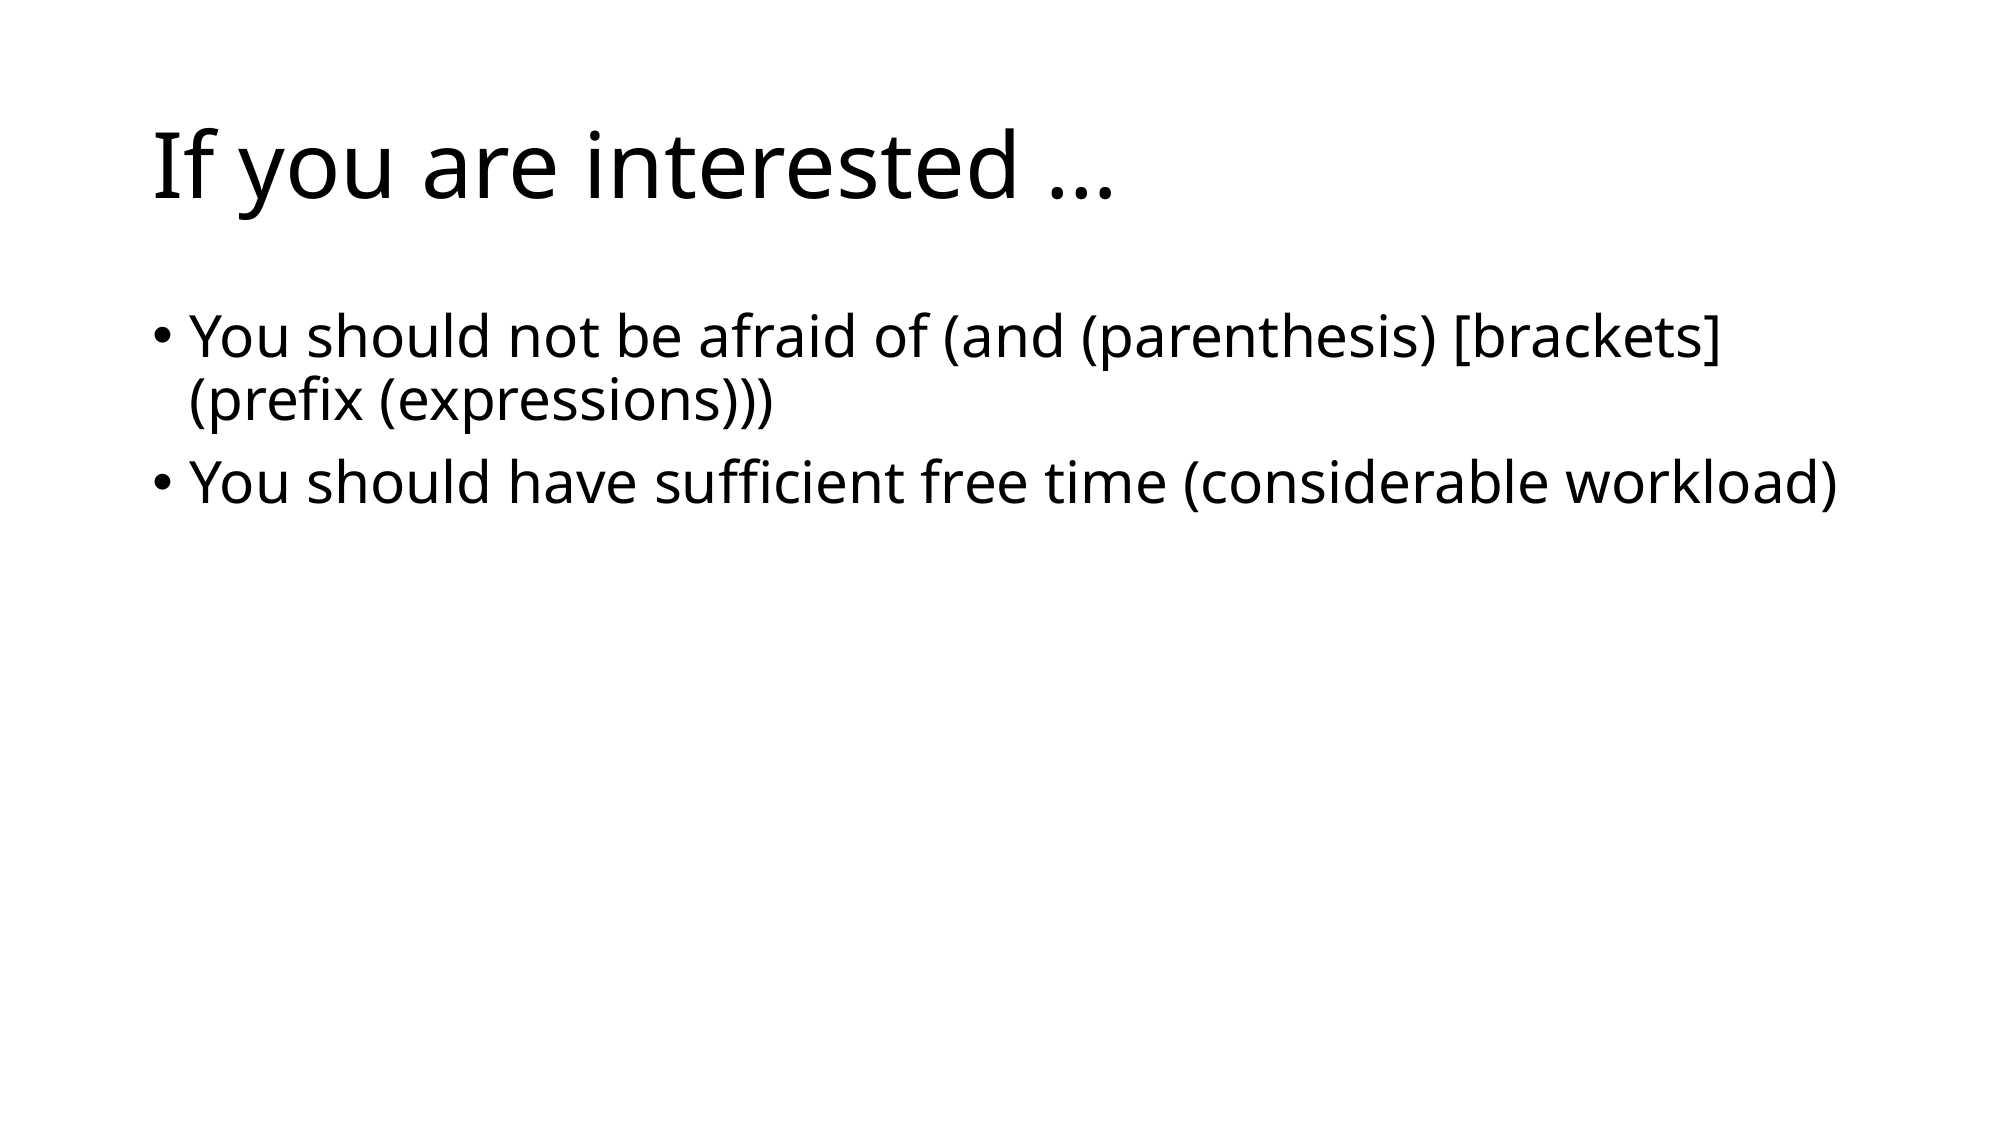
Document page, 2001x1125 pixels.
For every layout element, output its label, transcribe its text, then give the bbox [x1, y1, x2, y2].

list You should not be afraid of (and (parenthesis) [brackets] (prefix (expressions))) You should have sufficient free time (considerable workload) [137, 299, 1863, 1014]
title If you are interested … [137, 59, 1863, 278]
